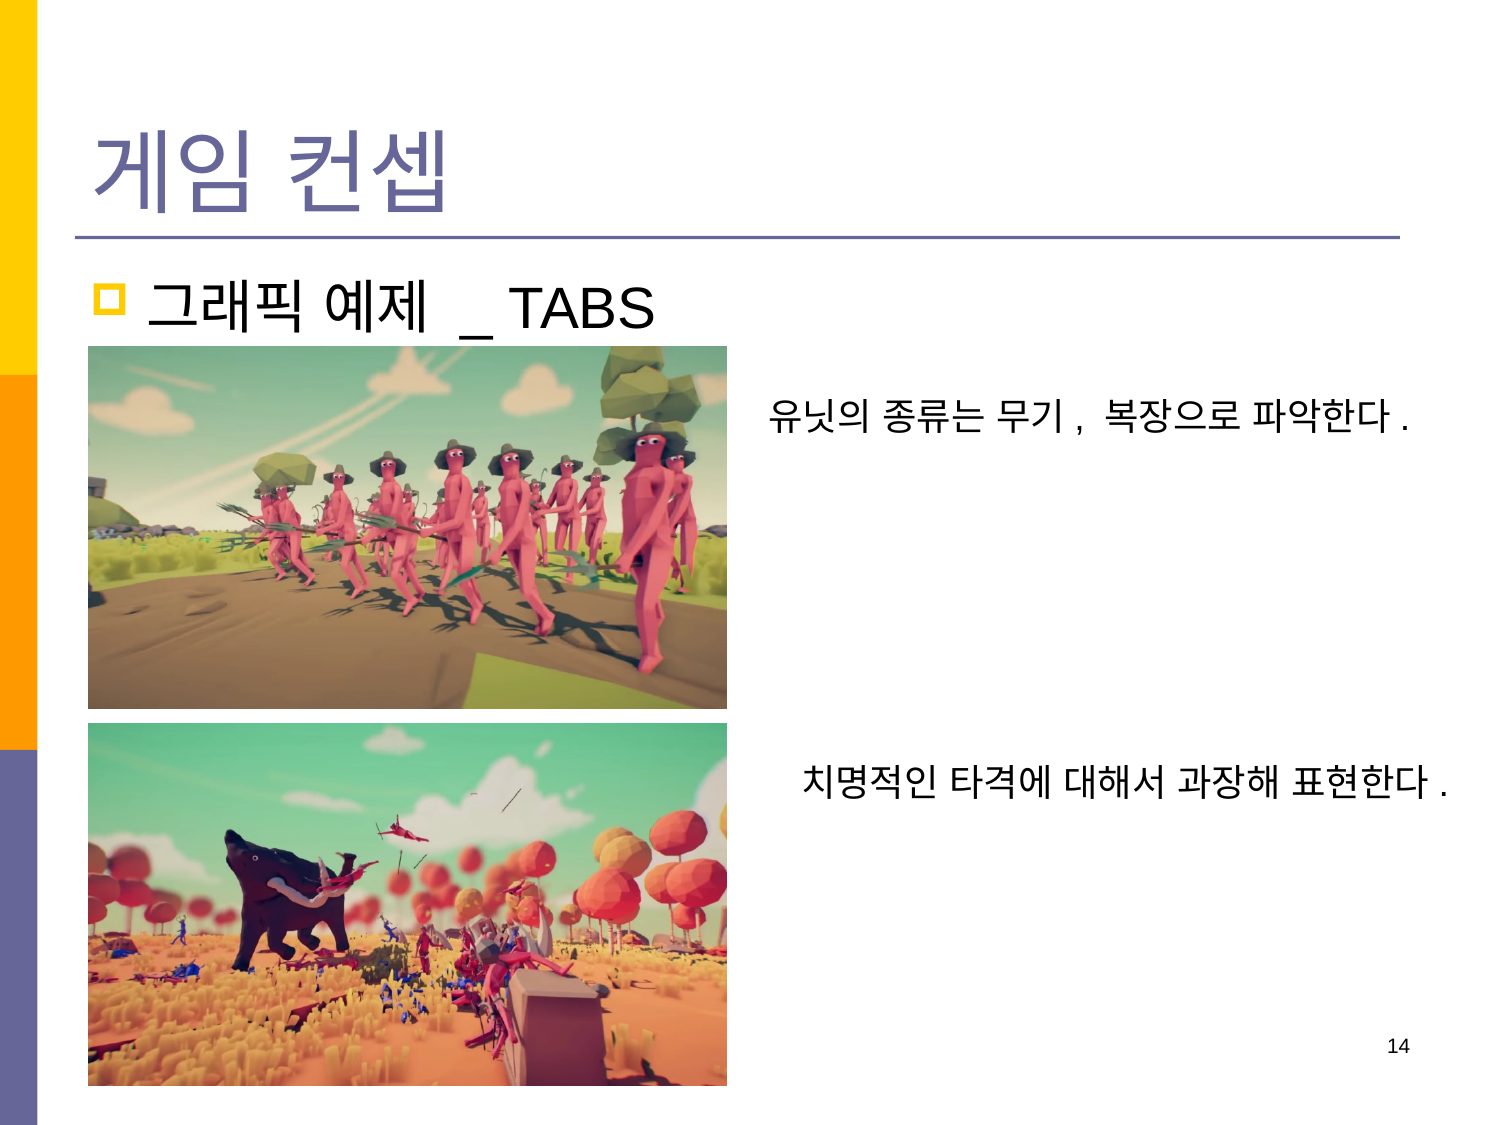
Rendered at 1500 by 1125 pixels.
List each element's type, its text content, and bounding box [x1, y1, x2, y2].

list 그래픽 예제 _ TABS [75, 262, 1425, 1006]
title 게임 컨셉 [75, 45, 1425, 233]
picture [88, 723, 727, 1087]
text_box 유닛의 종류는 무기, 복장으로 파악한다. [753, 385, 1426, 445]
picture [88, 346, 727, 709]
text_box 치명적인 타격에 대해서 과장해 표현한다. [786, 751, 1464, 812]
slide_number 14 [1074, 1025, 1425, 1100]
